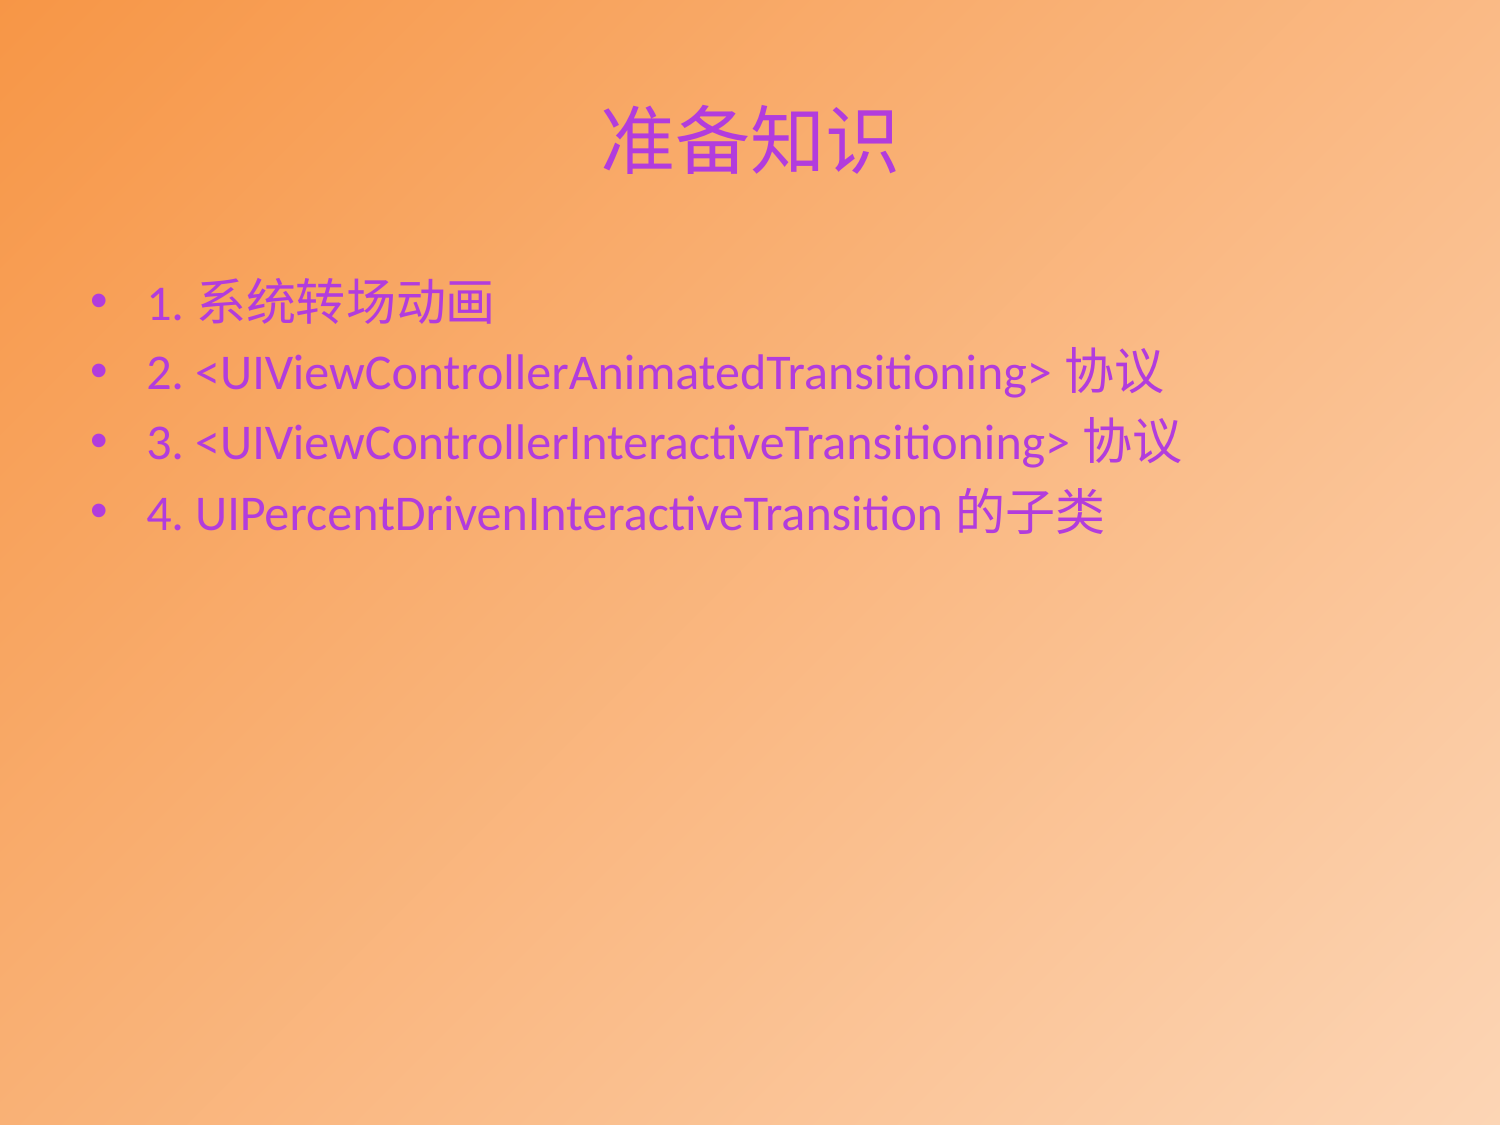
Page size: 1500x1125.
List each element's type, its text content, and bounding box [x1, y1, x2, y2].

list 1.系统转场动画 2. <UIViewControllerAnimatedTransitioning>协议 3. <UIViewControllerInteractiveTransitioning>协议 4. UIPercentDrivenInteractiveTransition的子类 [75, 262, 1425, 1005]
title 准备知识 [75, 45, 1425, 233]
